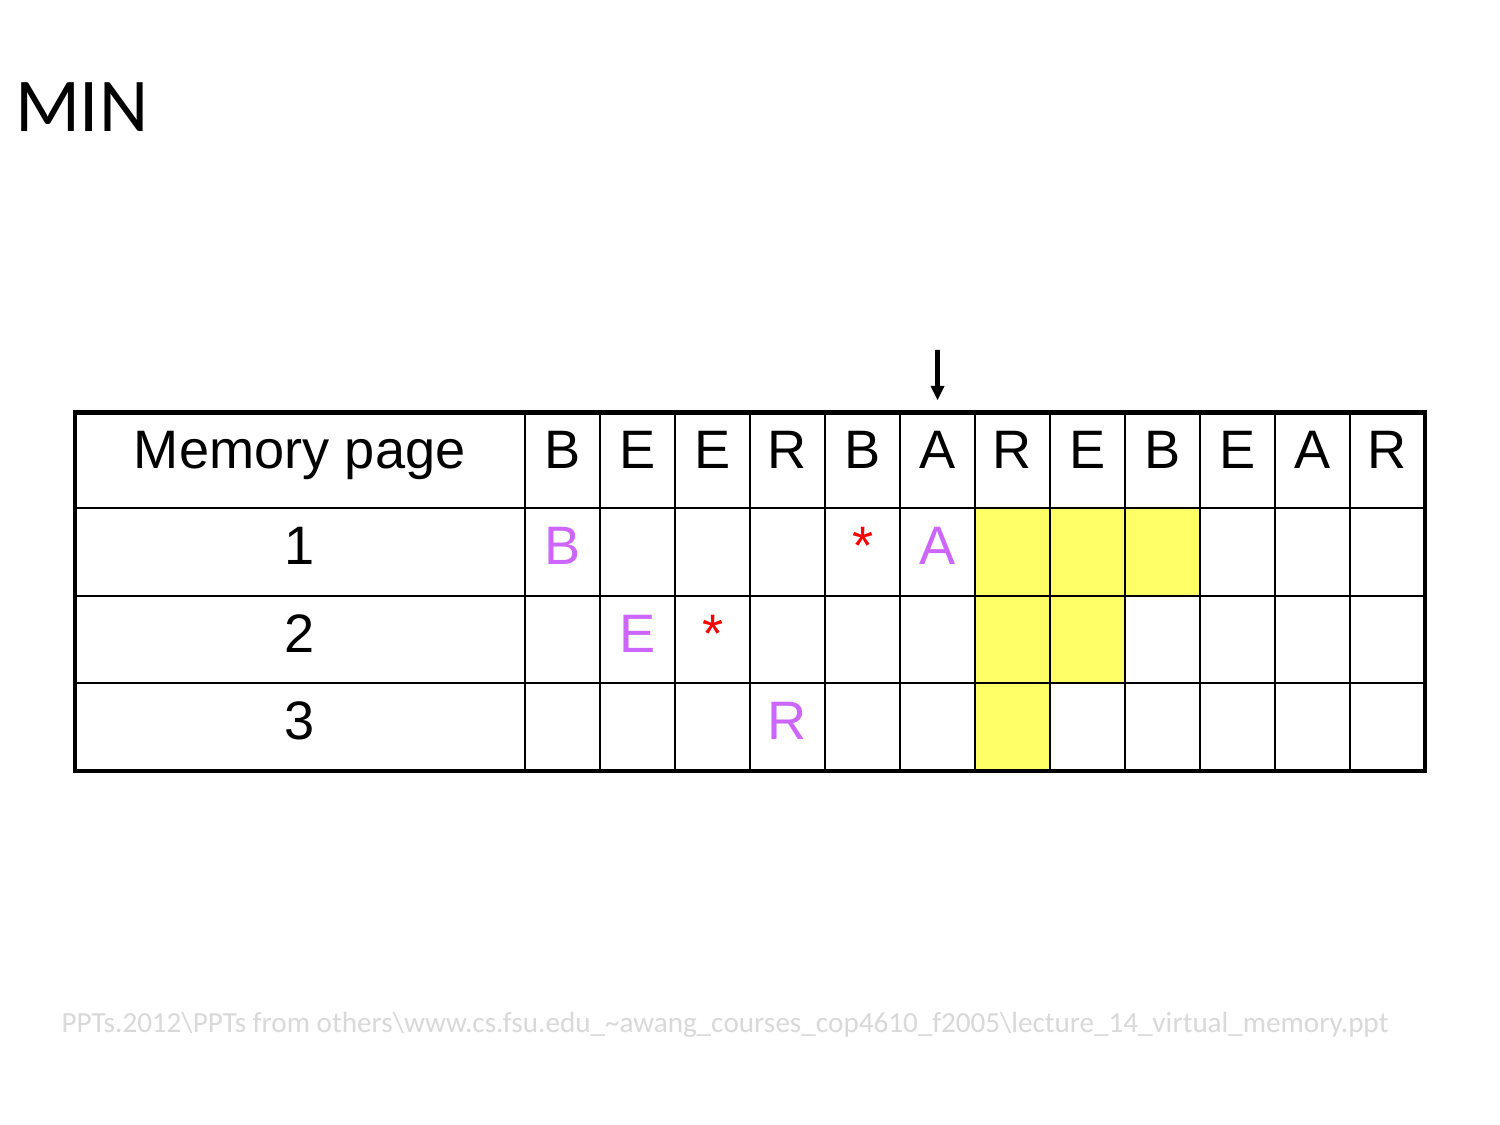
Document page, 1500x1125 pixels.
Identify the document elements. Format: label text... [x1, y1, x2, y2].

table_cell [1126, 684, 1199, 769]
text_box PPTs.2012\PPTs from others\www.cs.fsu.edu_~awang_courses_cop4610_f2005\lecture_14_virtual_memory.ppt [46, 996, 1500, 1046]
table_cell [976, 509, 1049, 595]
table_cell * [676, 597, 749, 682]
table_cell [1201, 597, 1274, 682]
table_header B [826, 415, 899, 507]
table_header A [901, 415, 974, 507]
table_cell [1126, 509, 1199, 595]
table_cell [1051, 684, 1124, 769]
table_header B [526, 415, 599, 507]
table_cell A [901, 509, 974, 595]
table_cell [526, 684, 599, 769]
table_cell E [601, 597, 674, 682]
table_cell [1351, 684, 1423, 769]
table_header Memory page [77, 415, 524, 507]
table_cell [826, 684, 899, 769]
table_header E [676, 415, 749, 507]
table_cell 1 [77, 509, 524, 595]
table_cell B [526, 509, 599, 595]
table_cell [526, 597, 599, 682]
table_cell 2 [77, 597, 524, 682]
table_header E [601, 415, 674, 507]
table_cell [976, 597, 1049, 682]
table_cell [1276, 597, 1349, 682]
table_header R [1351, 415, 1423, 507]
table_cell R [751, 684, 824, 769]
table_header B [1126, 415, 1199, 507]
table_cell [601, 684, 674, 769]
table_cell [1351, 597, 1423, 682]
table_cell [1051, 509, 1124, 595]
table_header R [751, 415, 824, 507]
table_cell [901, 597, 974, 682]
table_cell [901, 684, 974, 769]
table_cell [676, 509, 749, 595]
table_cell 3 [77, 684, 524, 769]
table_cell * [826, 509, 899, 595]
title MIN [0, 46, 1350, 155]
table_cell [751, 597, 824, 682]
table_cell [976, 684, 1049, 769]
table_cell [751, 509, 824, 595]
table_cell [1201, 509, 1274, 595]
table_cell [676, 684, 749, 769]
table_header A [1276, 415, 1349, 507]
table_cell [826, 597, 899, 682]
table_cell [1276, 509, 1349, 595]
table_header E [1051, 415, 1124, 507]
table_header R [976, 415, 1049, 507]
table_cell [1276, 684, 1349, 769]
table_cell [1351, 509, 1423, 595]
table_cell [1201, 684, 1274, 769]
table_header E [1201, 415, 1274, 507]
text_box [931, 349, 944, 400]
table_cell [601, 509, 674, 595]
table_cell [1126, 597, 1199, 682]
table_cell [1051, 597, 1124, 682]
